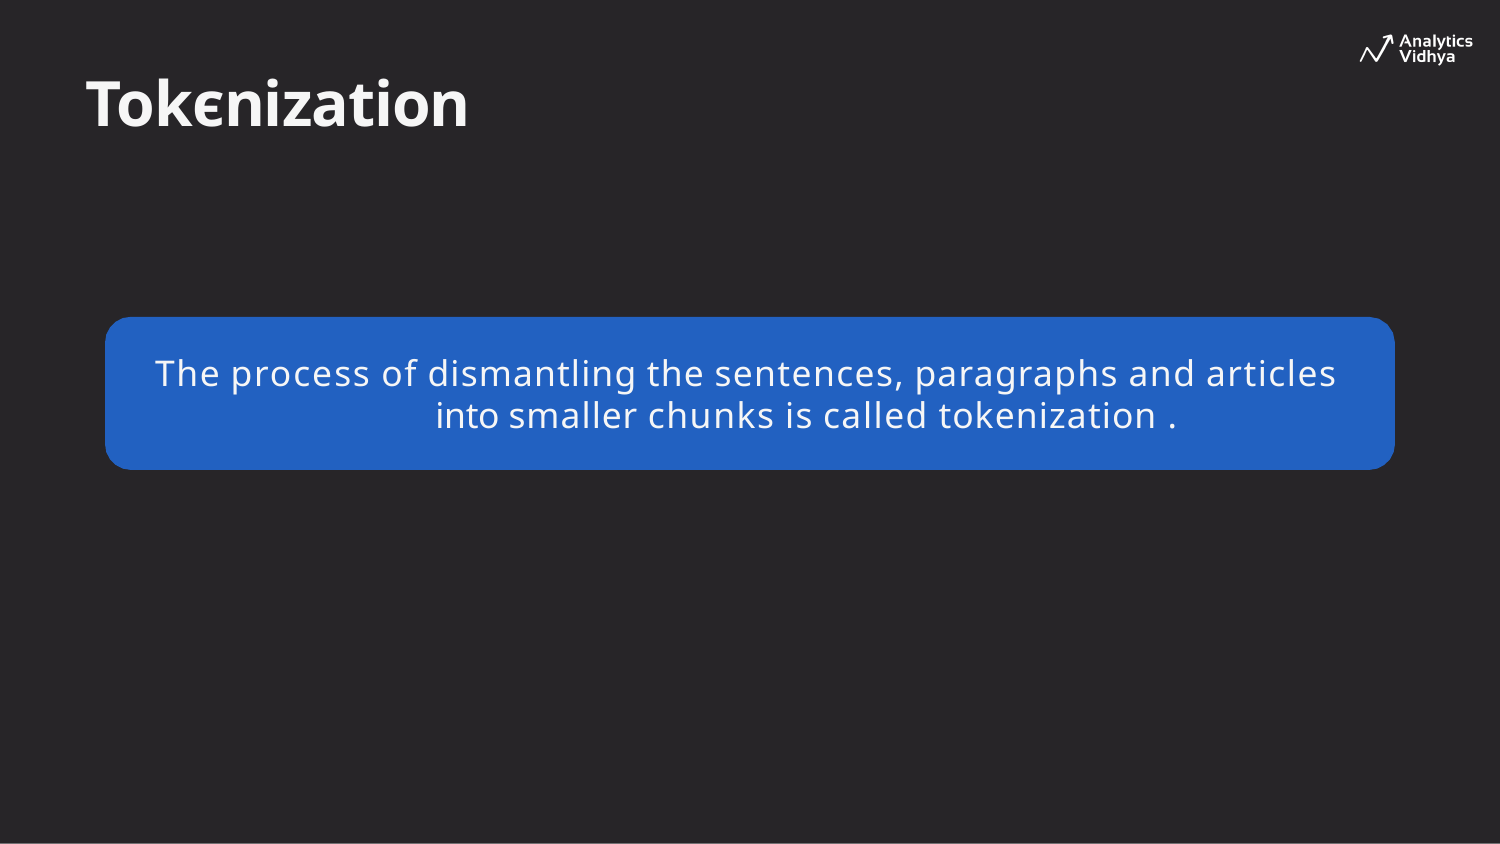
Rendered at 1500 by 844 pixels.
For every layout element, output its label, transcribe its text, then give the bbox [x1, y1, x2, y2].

title Tokєnization [83, 61, 793, 205]
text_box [104, 316, 1396, 471]
picture [1355, 32, 1477, 68]
